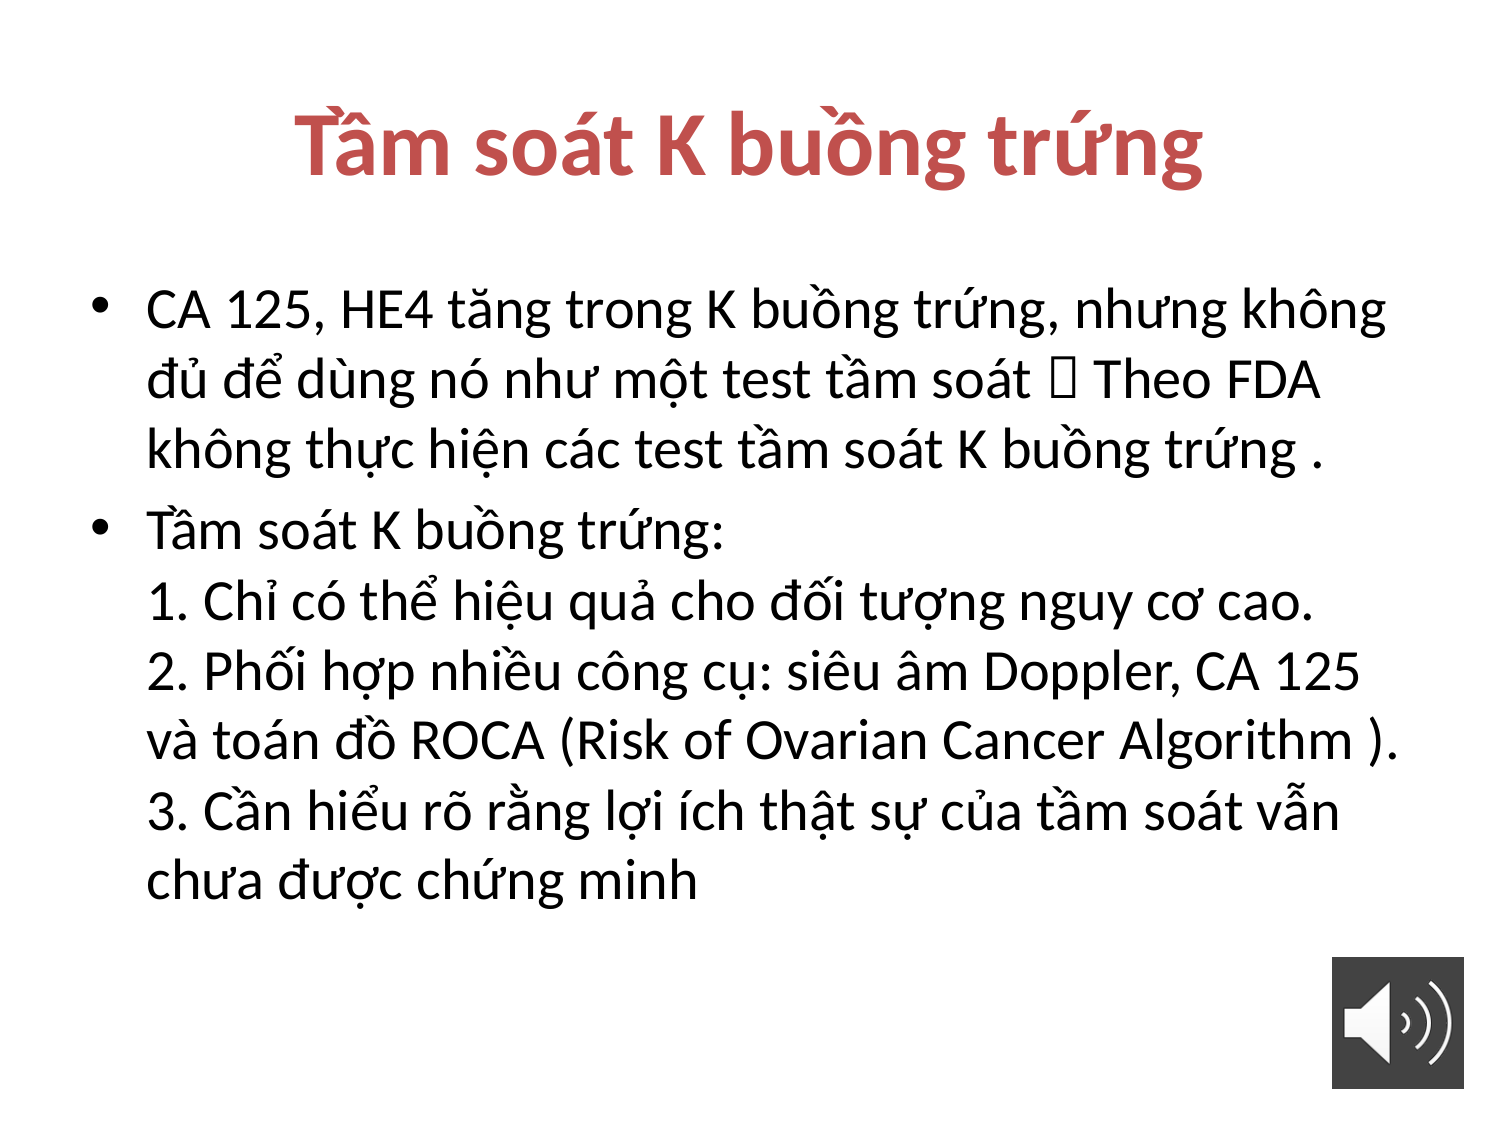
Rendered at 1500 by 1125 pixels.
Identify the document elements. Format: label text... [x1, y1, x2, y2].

title Tầm soát K buồng trứng [75, 45, 1425, 233]
picture [1330, 955, 1465, 1090]
list CA 125, HE4 tăng trong K buồng trứng, nhưng không đủ để dùng nó như một test tầm soát  Theo FDA không thực hiện các test tầm soát K buồng trứng . Tầm soát K buồng trứng: 1. Chỉ có thể hiệu quả cho đối tượng nguy cơ cao. 2. Phối hợp nhiều công cụ: siêu âm Doppler, CA 125 và toán đồ ROCA (Risk of Ovarian Cancer Algorithm ). 3. Cần hiểu rõ rằng lợi ích thật sự của tầm soát vẫn chưa được chứng minh [75, 262, 1425, 1005]
